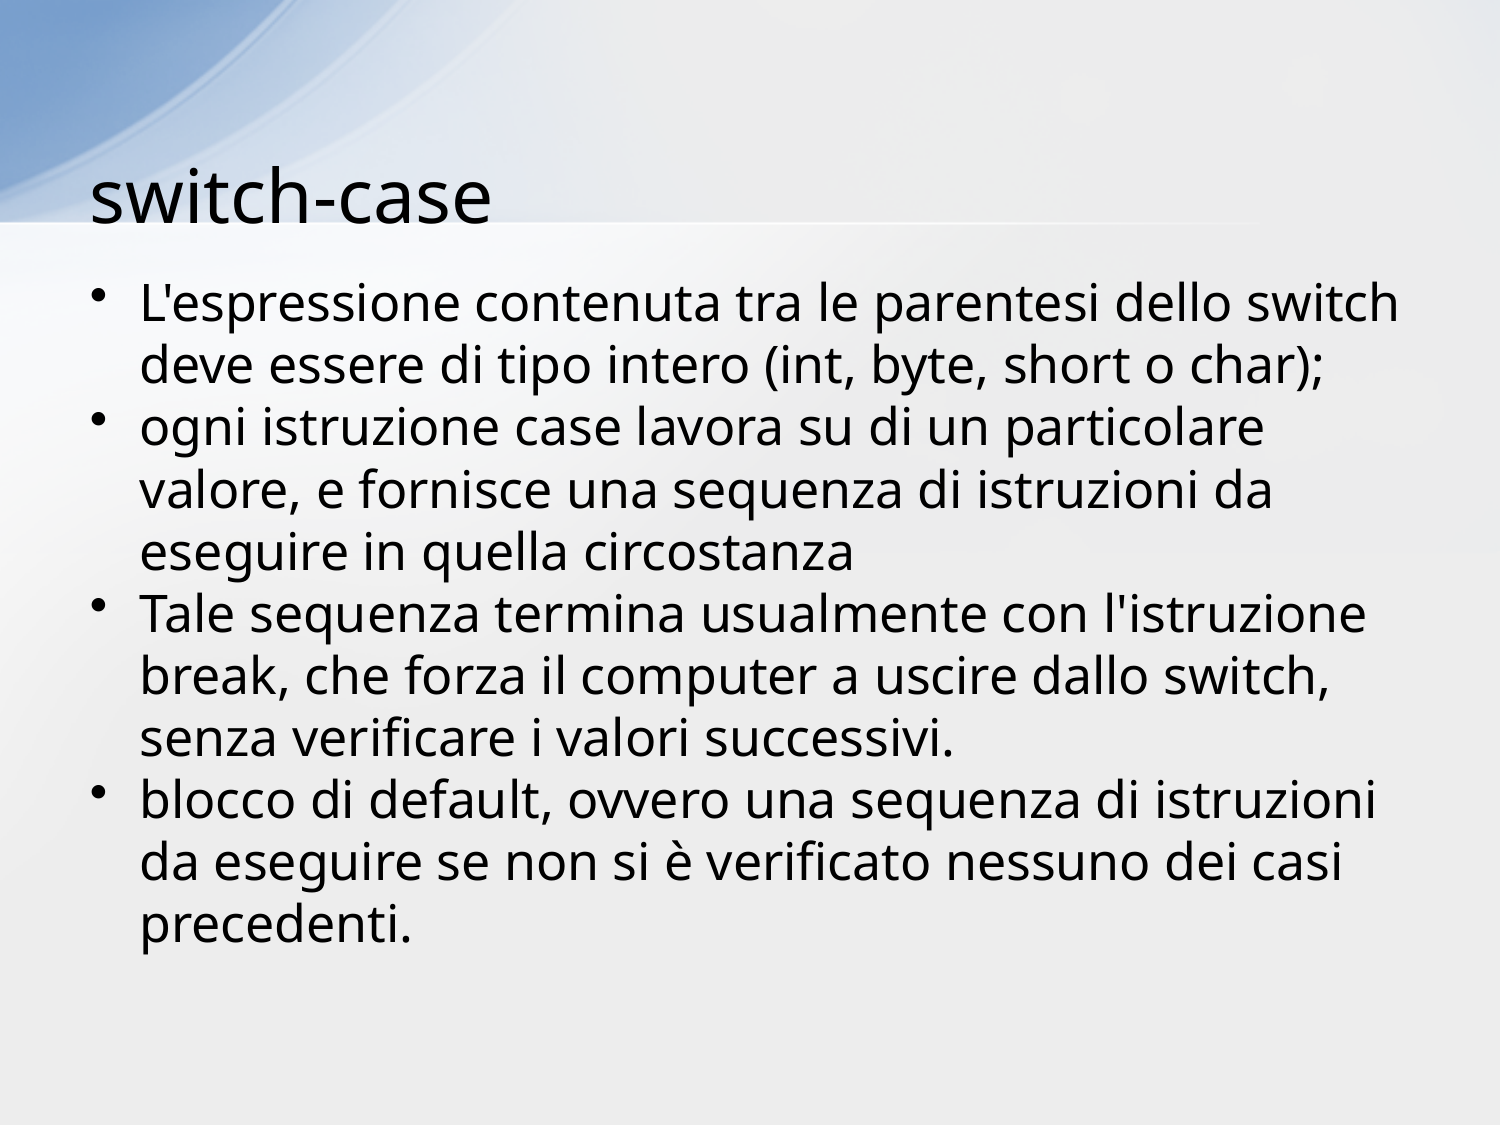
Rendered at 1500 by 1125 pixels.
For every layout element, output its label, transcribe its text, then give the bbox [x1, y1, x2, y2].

list L'espressione contenuta tra le parentesi dello switch deve essere di tipo intero (int, byte, short o char); ogni istruzione case lavora su di un particolare valore, e fornisce una sequenza di istruzioni da eseguire in quella circostanza Tale sequenza termina usualmente con l'istruzione break, che forza il computer a uscire dallo switch, senza verificare i valori successivi. blocco di default, ovvero una sequenza di istruzioni da eseguire se non si è verificato nessuno dei casi precedenti. [75, 262, 1425, 1005]
title switch-case [75, 58, 1425, 247]
picture [0, 0, 1500, 1125]
